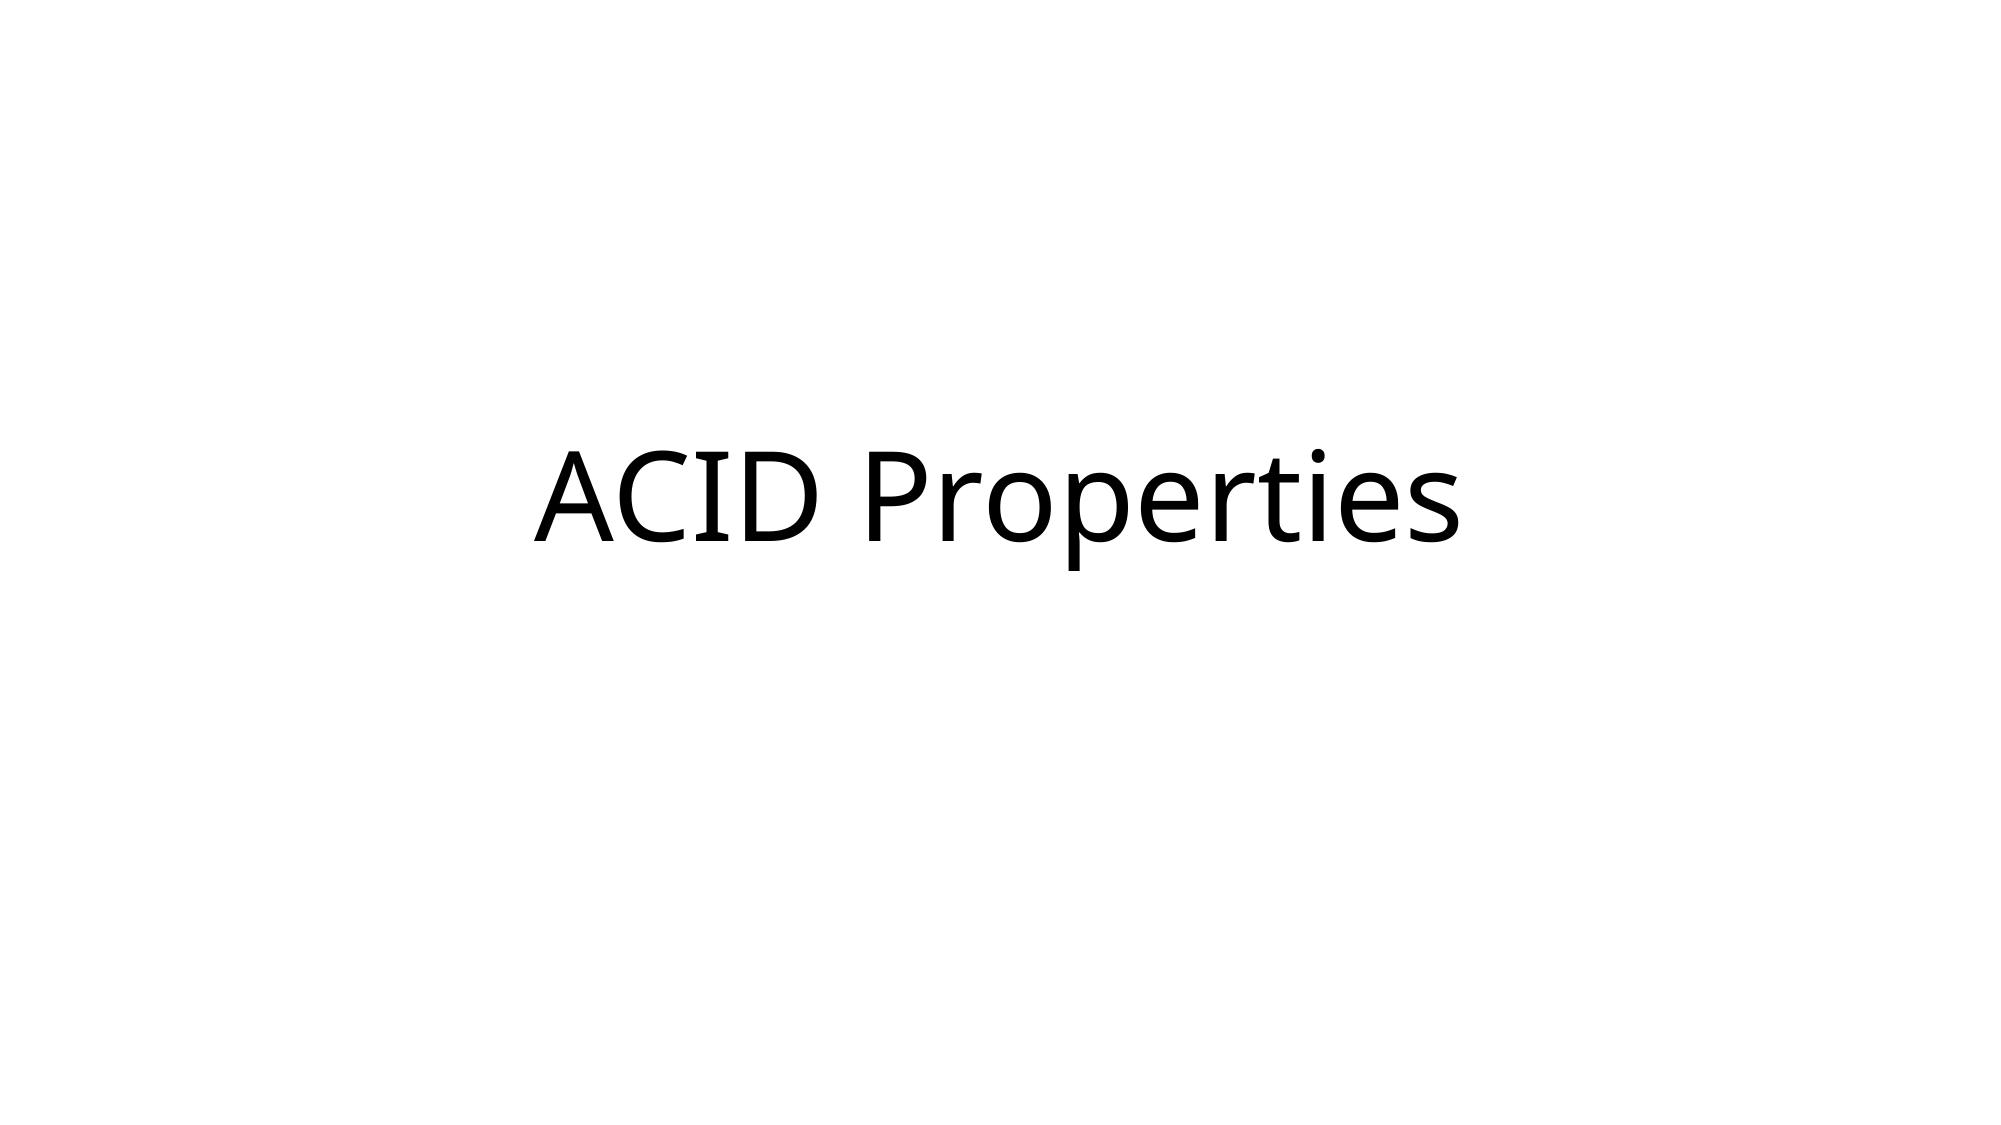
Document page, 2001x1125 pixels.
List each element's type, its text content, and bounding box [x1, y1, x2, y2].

title ACID Properties [249, 184, 1750, 576]
